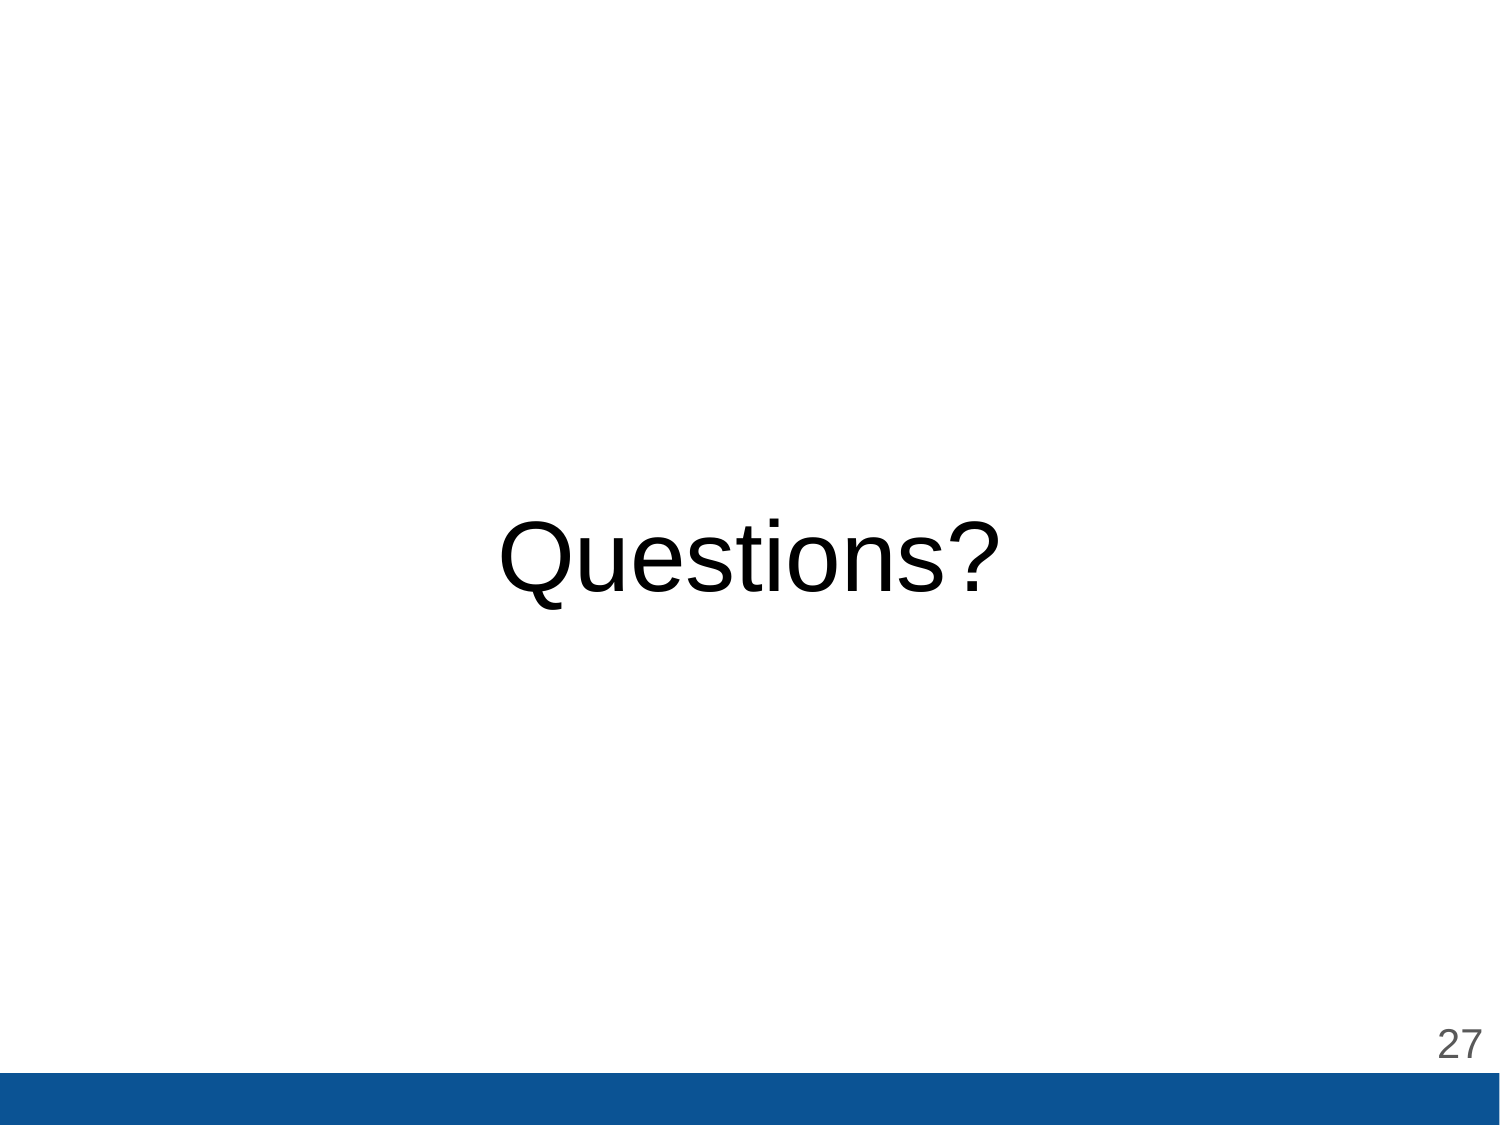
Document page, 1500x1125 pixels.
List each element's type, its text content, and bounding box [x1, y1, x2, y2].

title Questions? [227, 104, 1273, 1000]
slide_number ‹#› [1402, 999, 1499, 1086]
